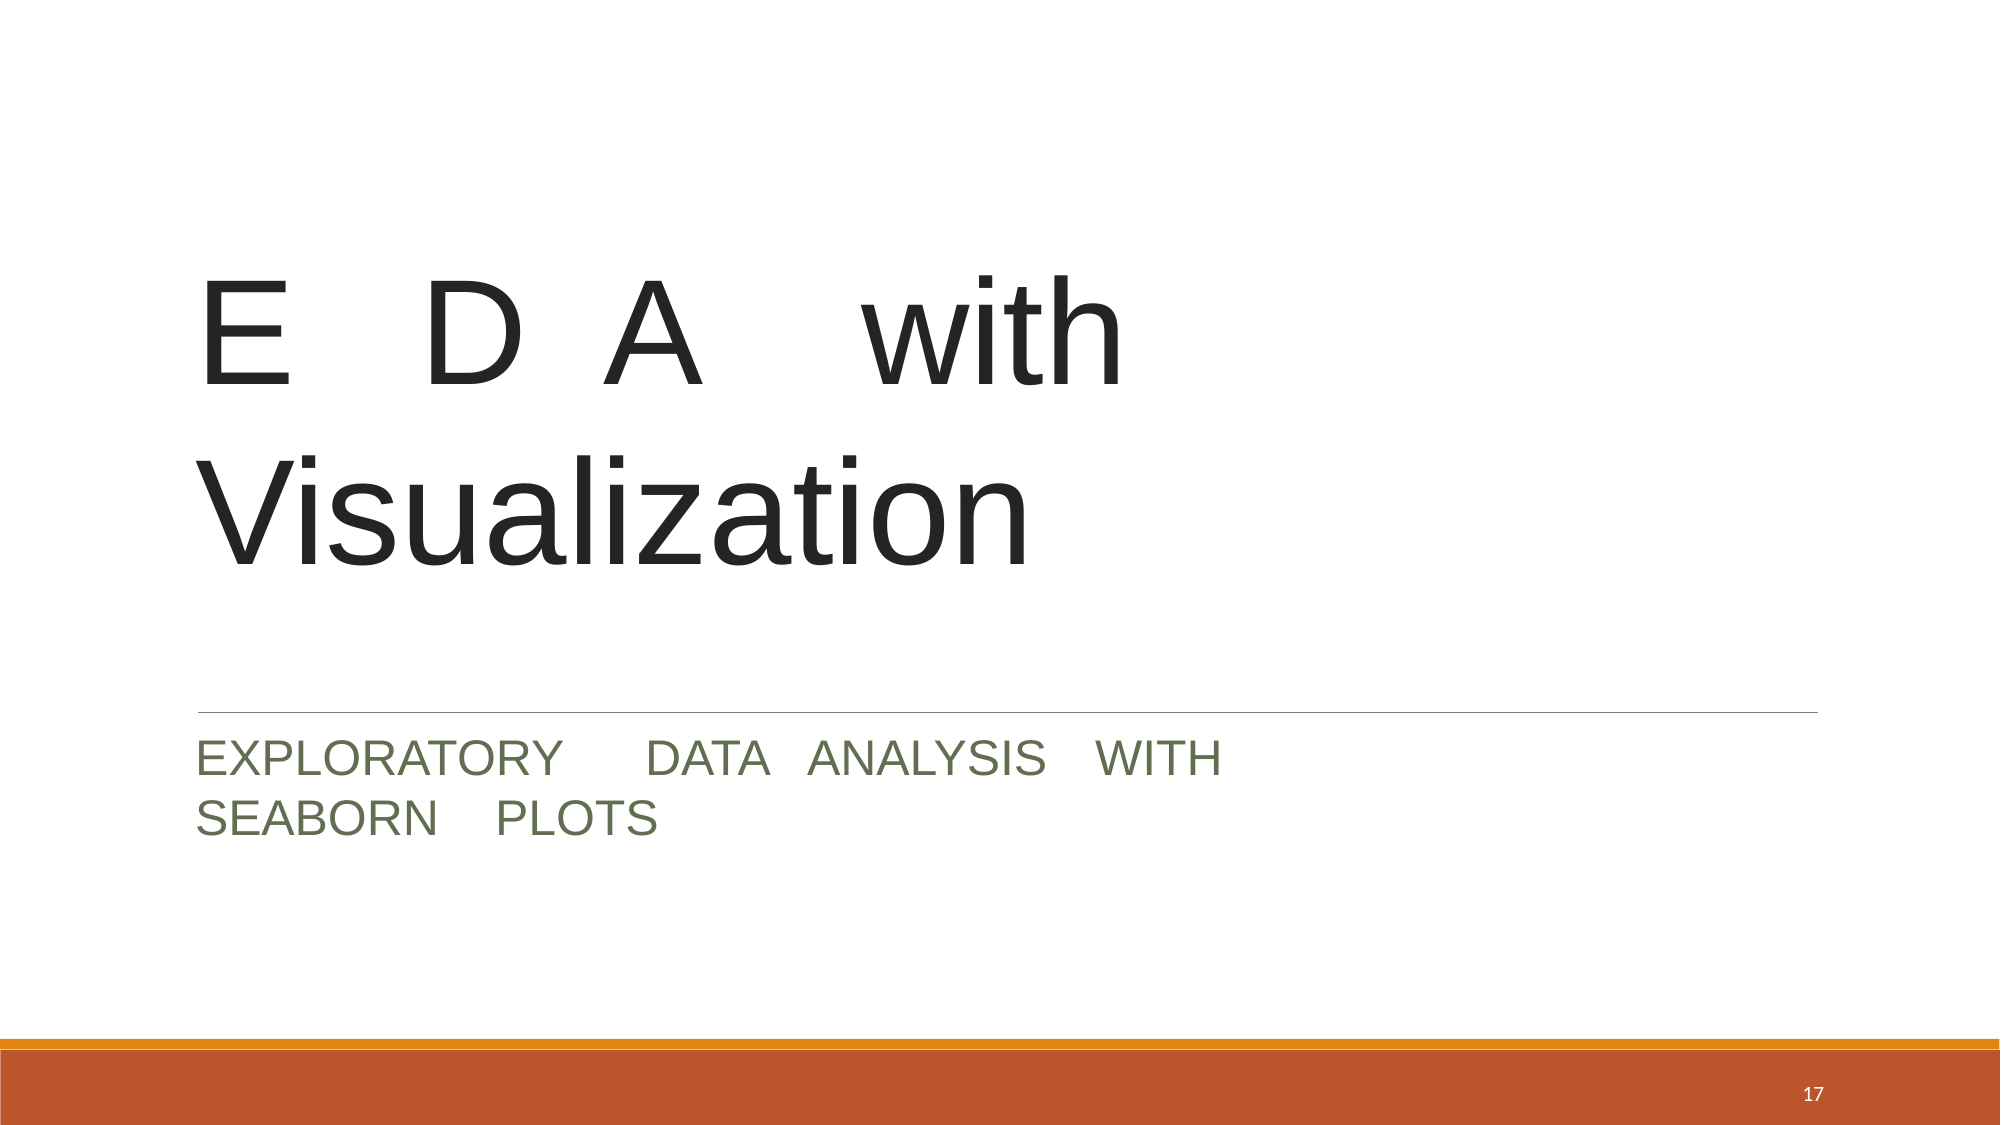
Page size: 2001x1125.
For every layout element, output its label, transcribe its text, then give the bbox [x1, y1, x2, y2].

text_box E D A with Visualization [192, 232, 1651, 595]
text_box EXPLORATORY DATA ANALYSIS WITH SEABORN PLOTS [192, 723, 1403, 846]
slide_number ‹#› [1795, 1077, 1831, 1125]
